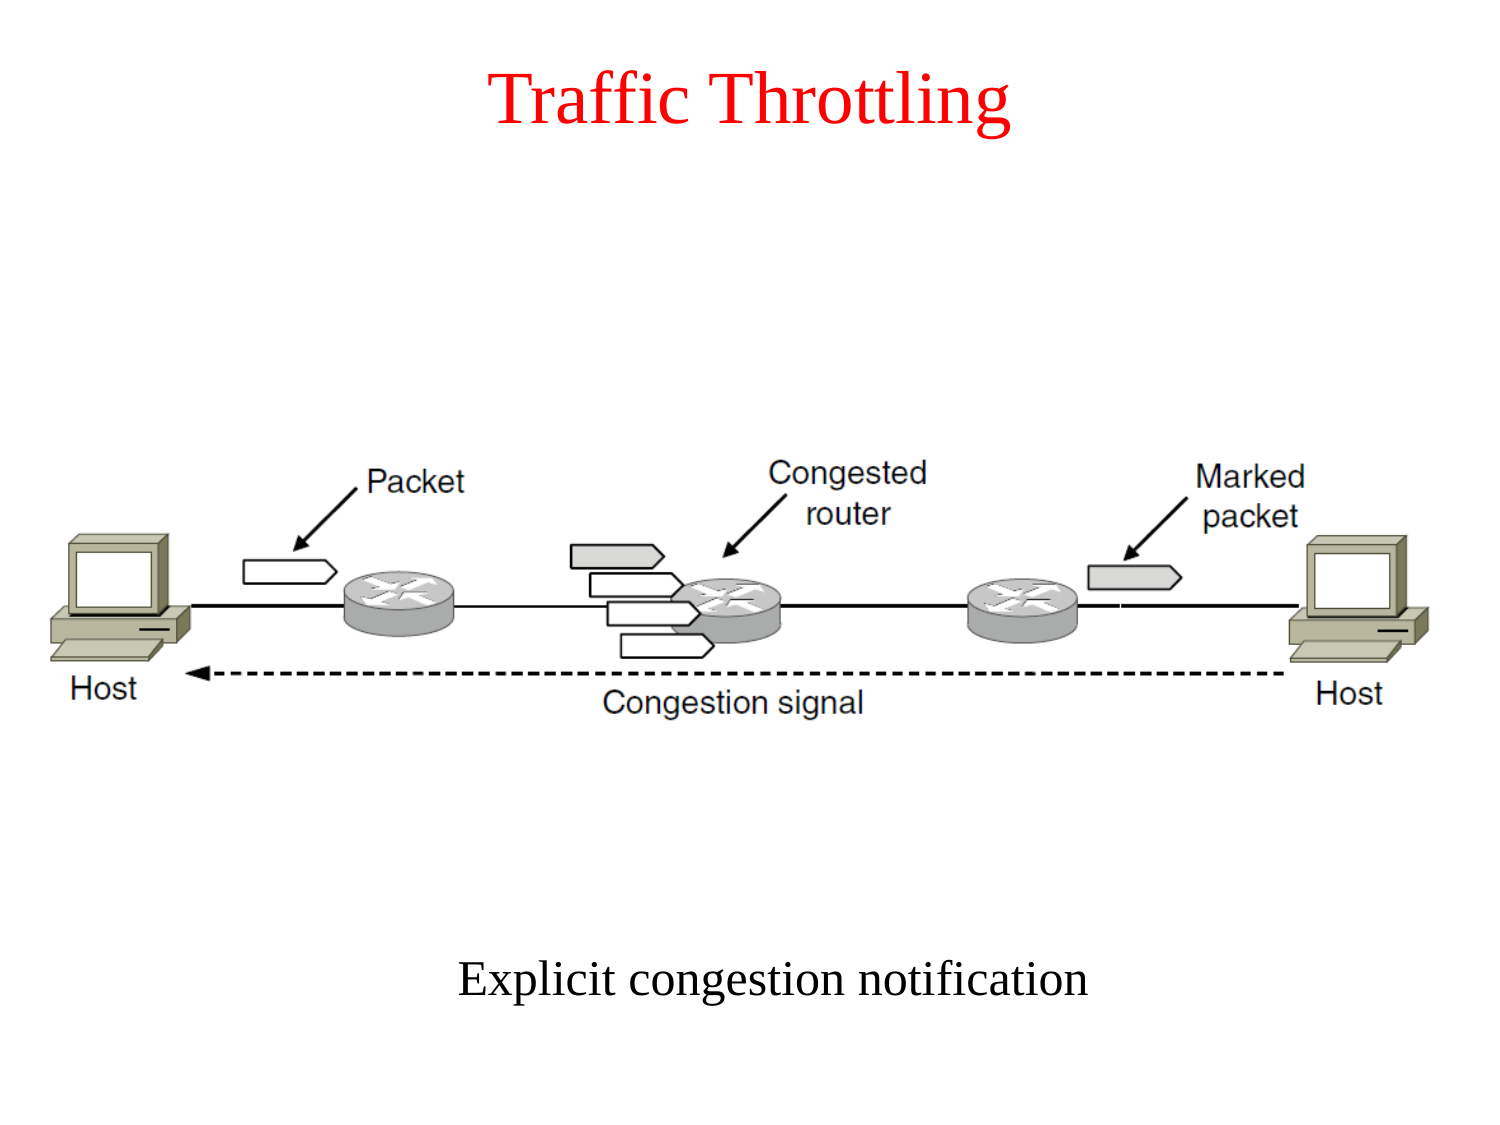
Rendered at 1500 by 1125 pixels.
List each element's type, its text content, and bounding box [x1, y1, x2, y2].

title Traffic Throttling [0, 0, 1500, 188]
list Explicit congestion notification [47, 937, 1500, 1075]
picture [34, 442, 1454, 742]
